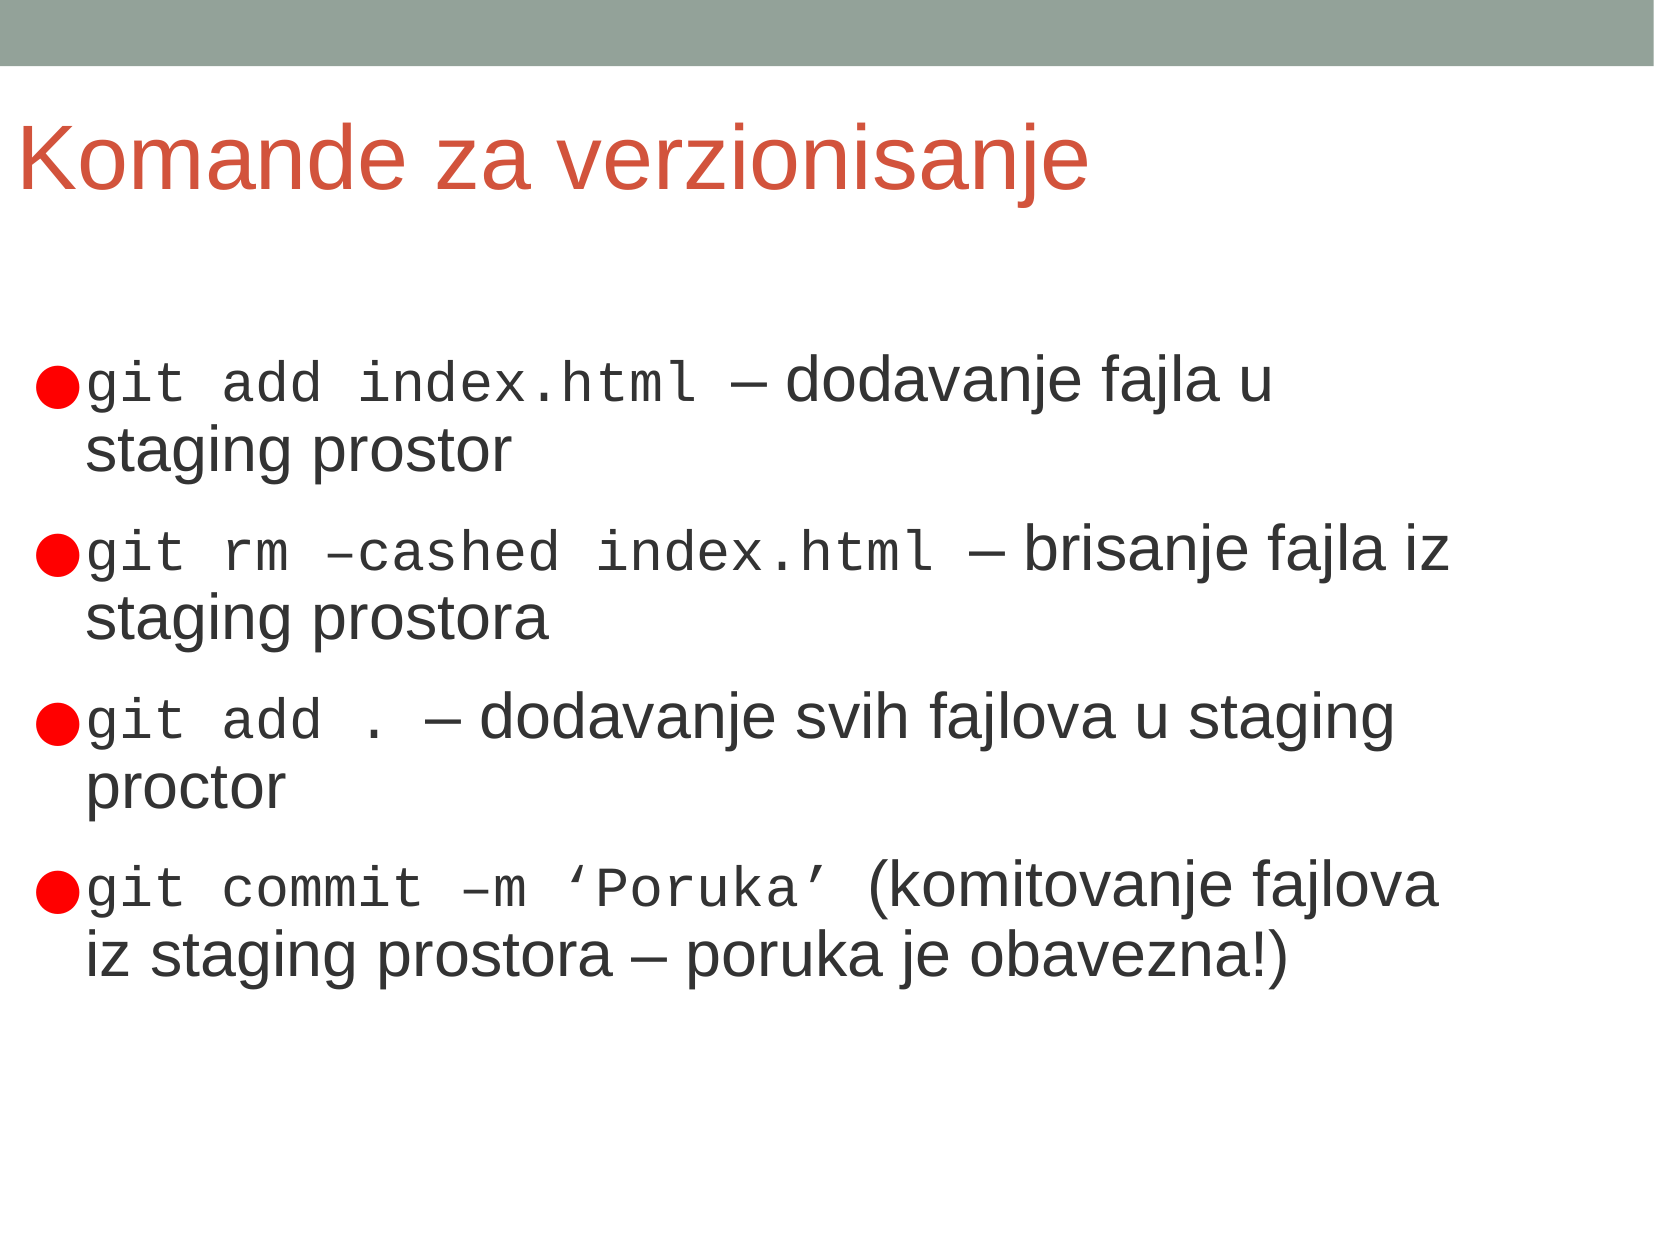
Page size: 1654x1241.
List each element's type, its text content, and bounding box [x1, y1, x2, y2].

title Komande za verzionisanje [0, 49, 1489, 257]
list git add index.html – dodavanje fajla u staging prostor git rm –cashed index.html – brisanje fajla iz staging prostora git add . – dodavanje svih fajlova u staging proctor git commit –m ‘Poruka’ (komitovanje fajlova iz staging prostora – poruka je obavezna!) [0, 337, 1489, 1052]
